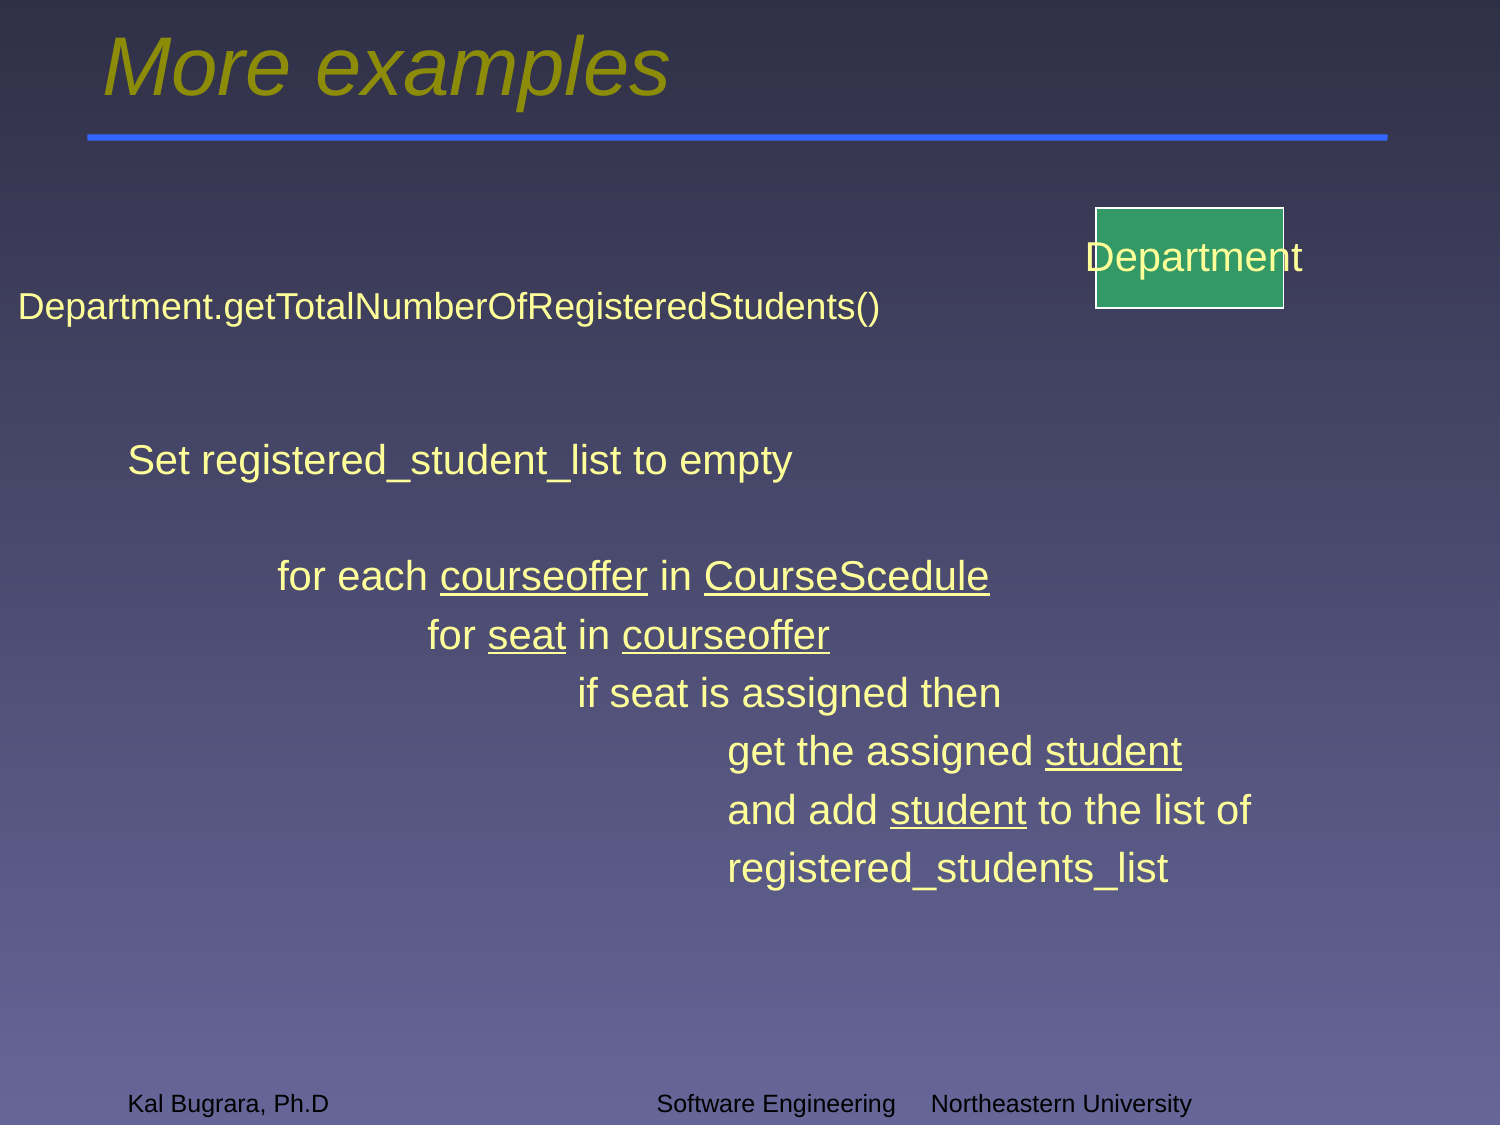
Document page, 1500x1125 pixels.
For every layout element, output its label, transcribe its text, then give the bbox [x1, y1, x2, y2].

slide_number Kal Bugrara, Ph.D [112, 1049, 426, 1125]
text_box Set registered_student_list to empty for each courseoffer in CourseScedule for seat in courseoffer if seat is assigned then get the assigned student and add student to the list of registered_students_list [112, 425, 1475, 899]
text_box Department.getTotalNumberOfRegisteredStudents() [2, 274, 896, 335]
footer Software Engineering Northeastern University [474, 1049, 1376, 1125]
title More examples [87, 0, 1388, 126]
text_box [1095, 207, 1284, 222]
text_box Department [1062, 222, 1325, 288]
text_box [1095, 288, 1284, 308]
